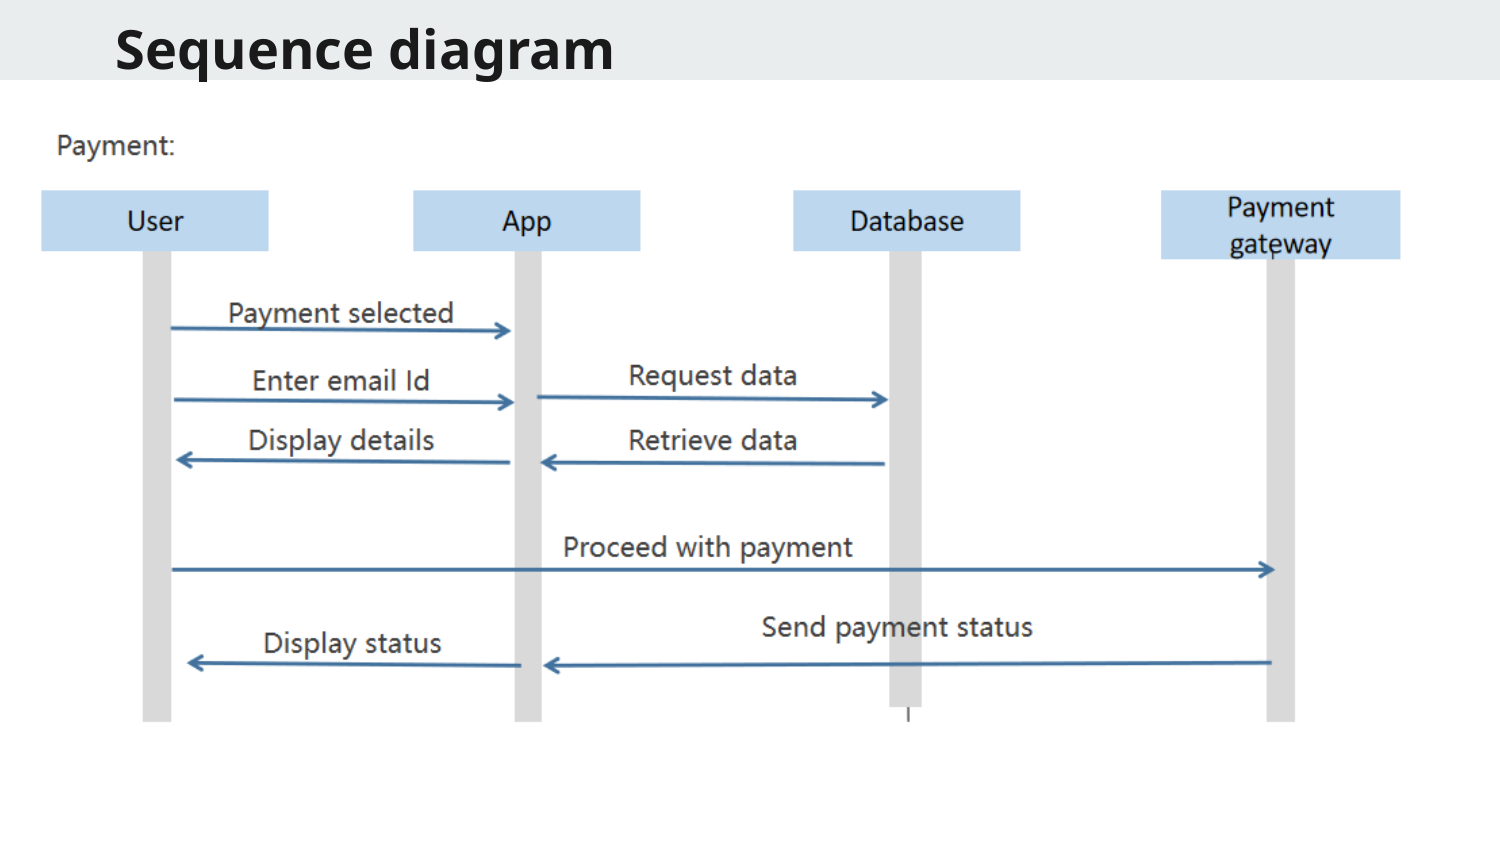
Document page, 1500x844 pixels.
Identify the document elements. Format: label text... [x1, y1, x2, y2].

picture [24, 112, 1476, 807]
title Sequence diagram [100, 0, 1362, 88]
